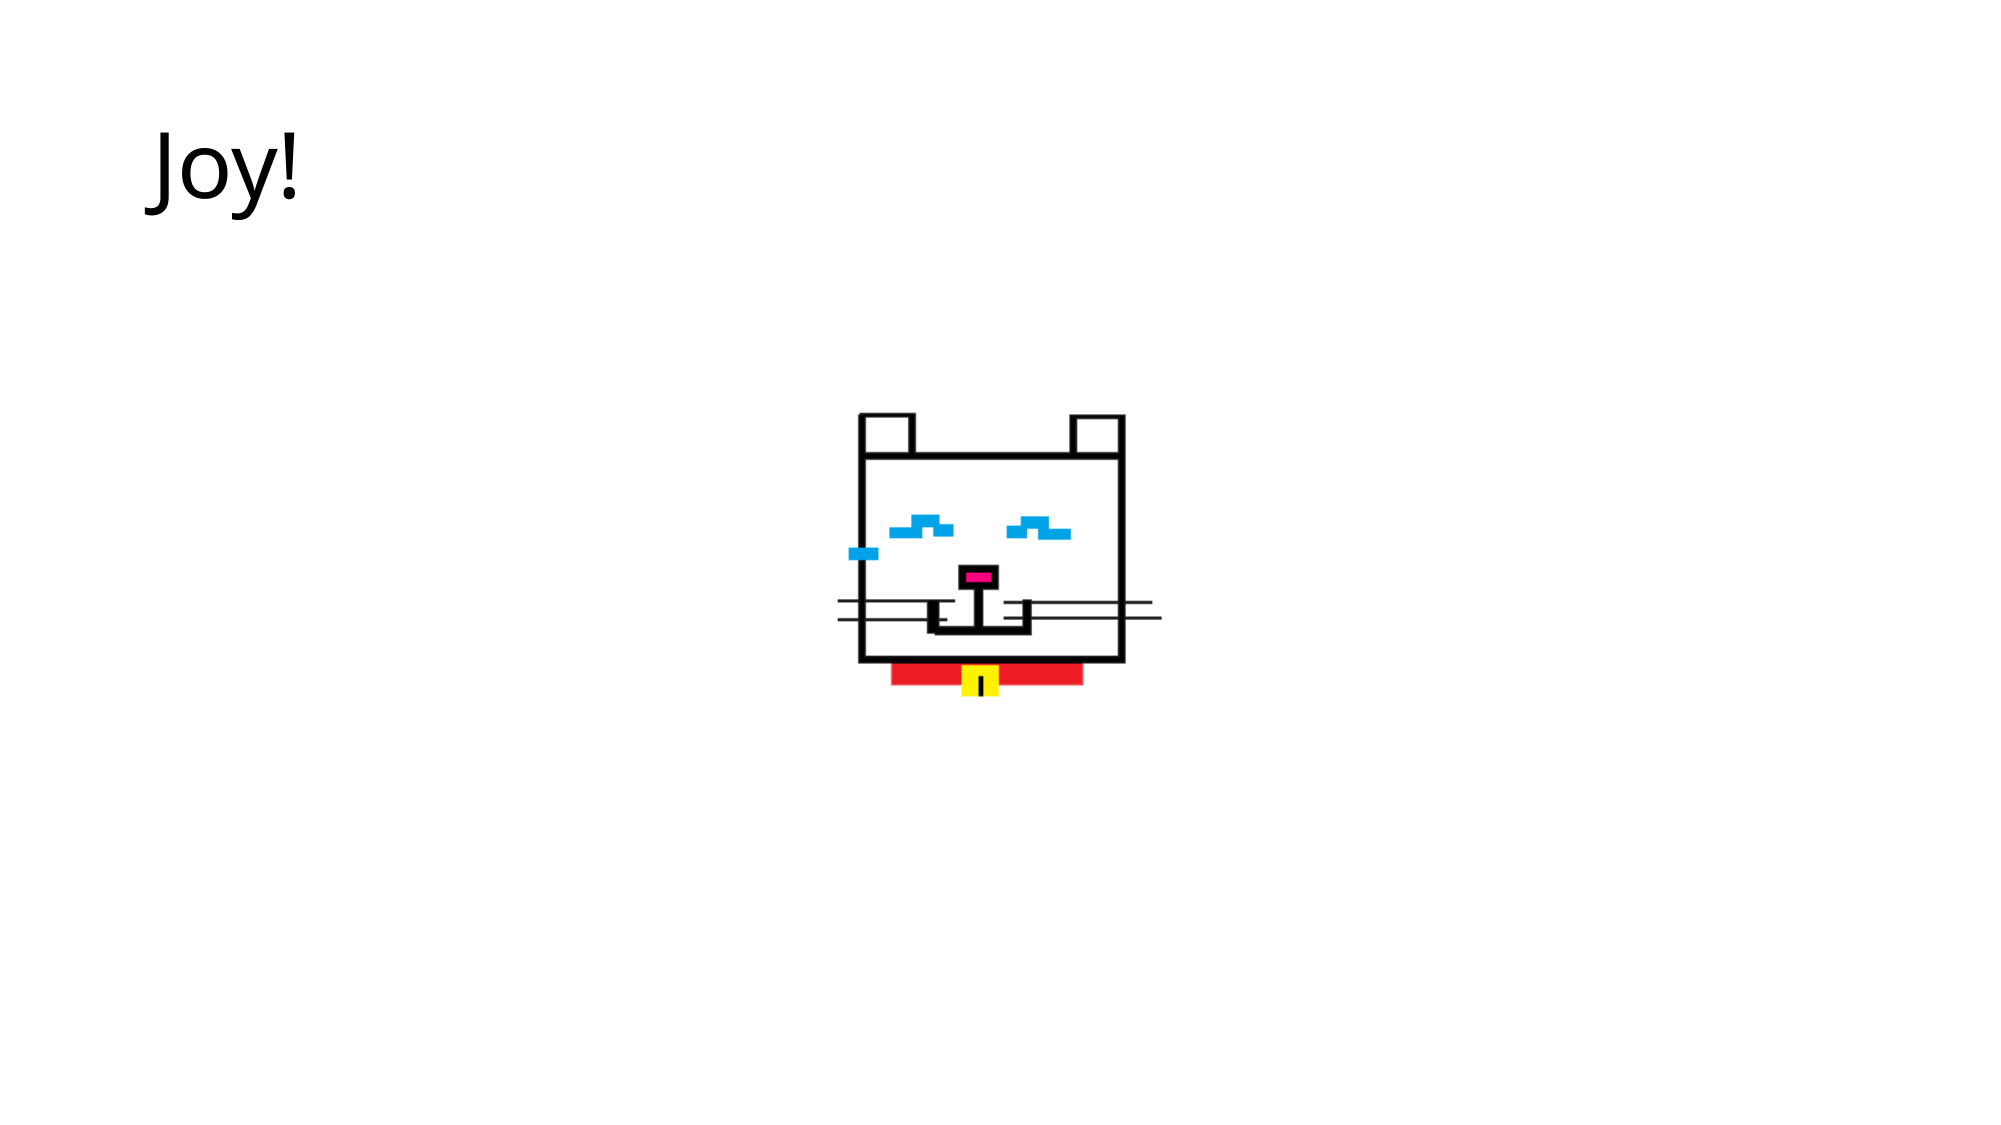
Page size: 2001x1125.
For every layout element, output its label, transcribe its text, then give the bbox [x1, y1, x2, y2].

title Joy! [137, 59, 1863, 278]
picture [813, 374, 1187, 750]
